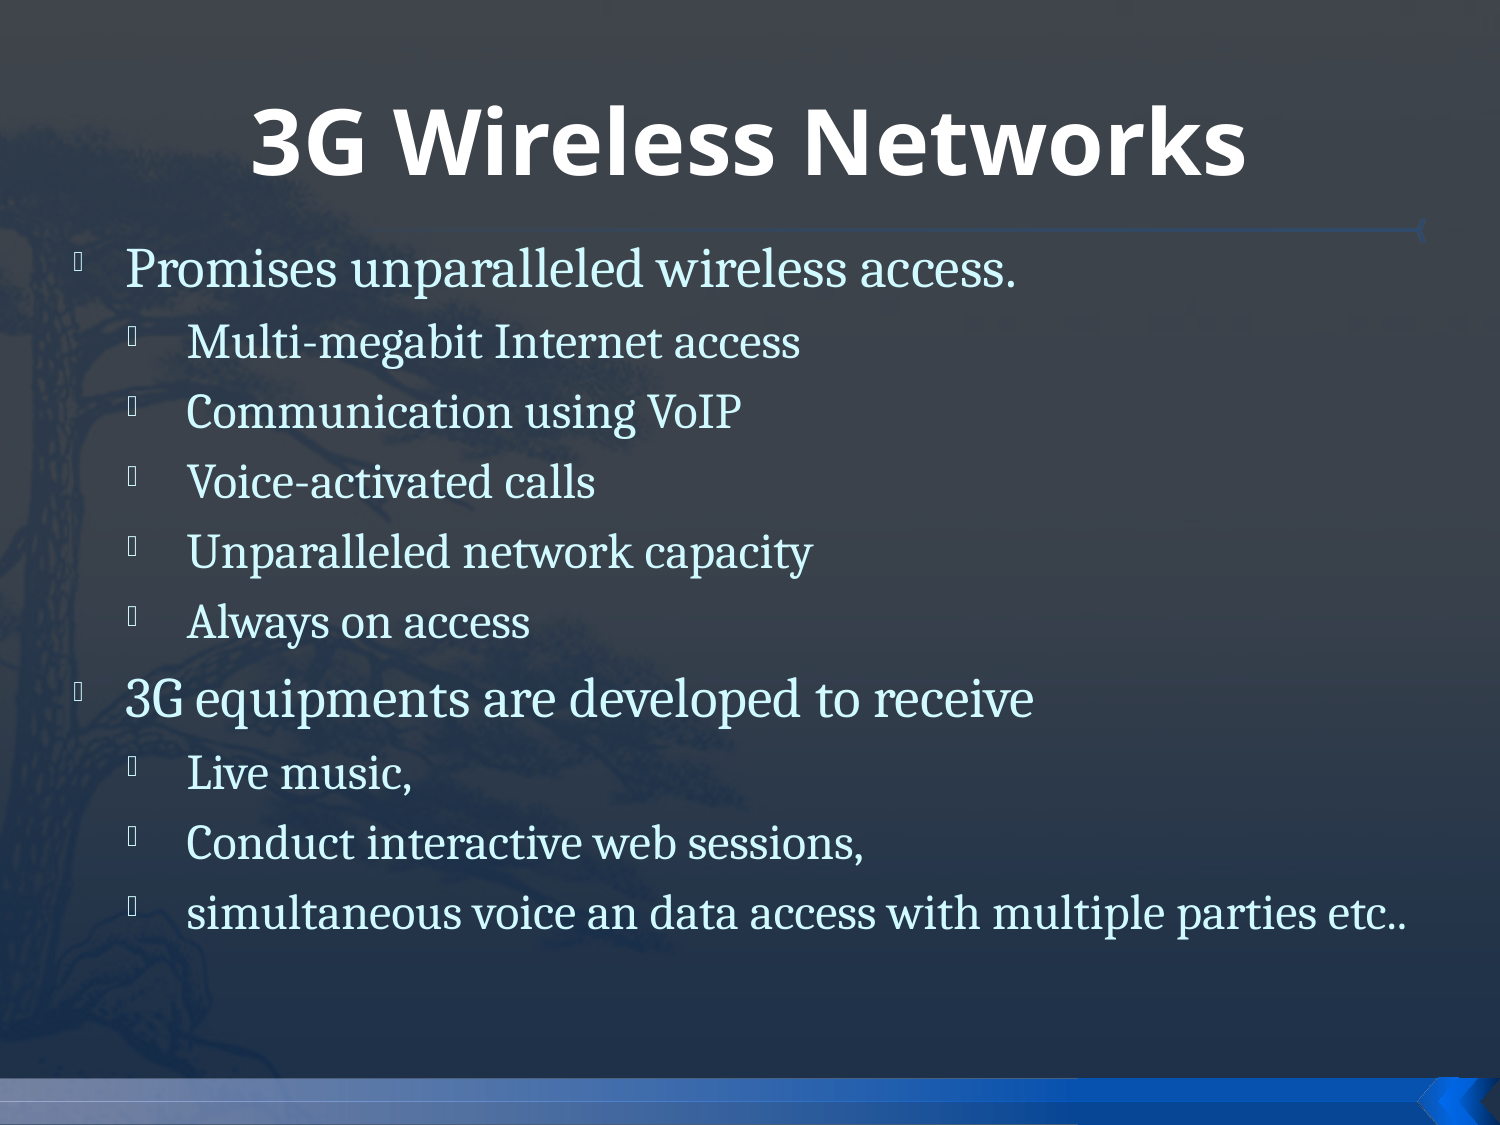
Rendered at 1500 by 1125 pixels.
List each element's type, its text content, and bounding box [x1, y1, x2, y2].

list Promises unparalleled wireless access. Multi-megabit Internet access Communication using VoIP Voice-activated calls Unparalleled network capacity Always on access 3G equipments are developed to receive Live music, Conduct interactive web sessions, simultaneous voice an data access with multiple parties etc.. [58, 222, 1425, 1005]
title 3G Wireless Networks [75, 45, 1425, 222]
